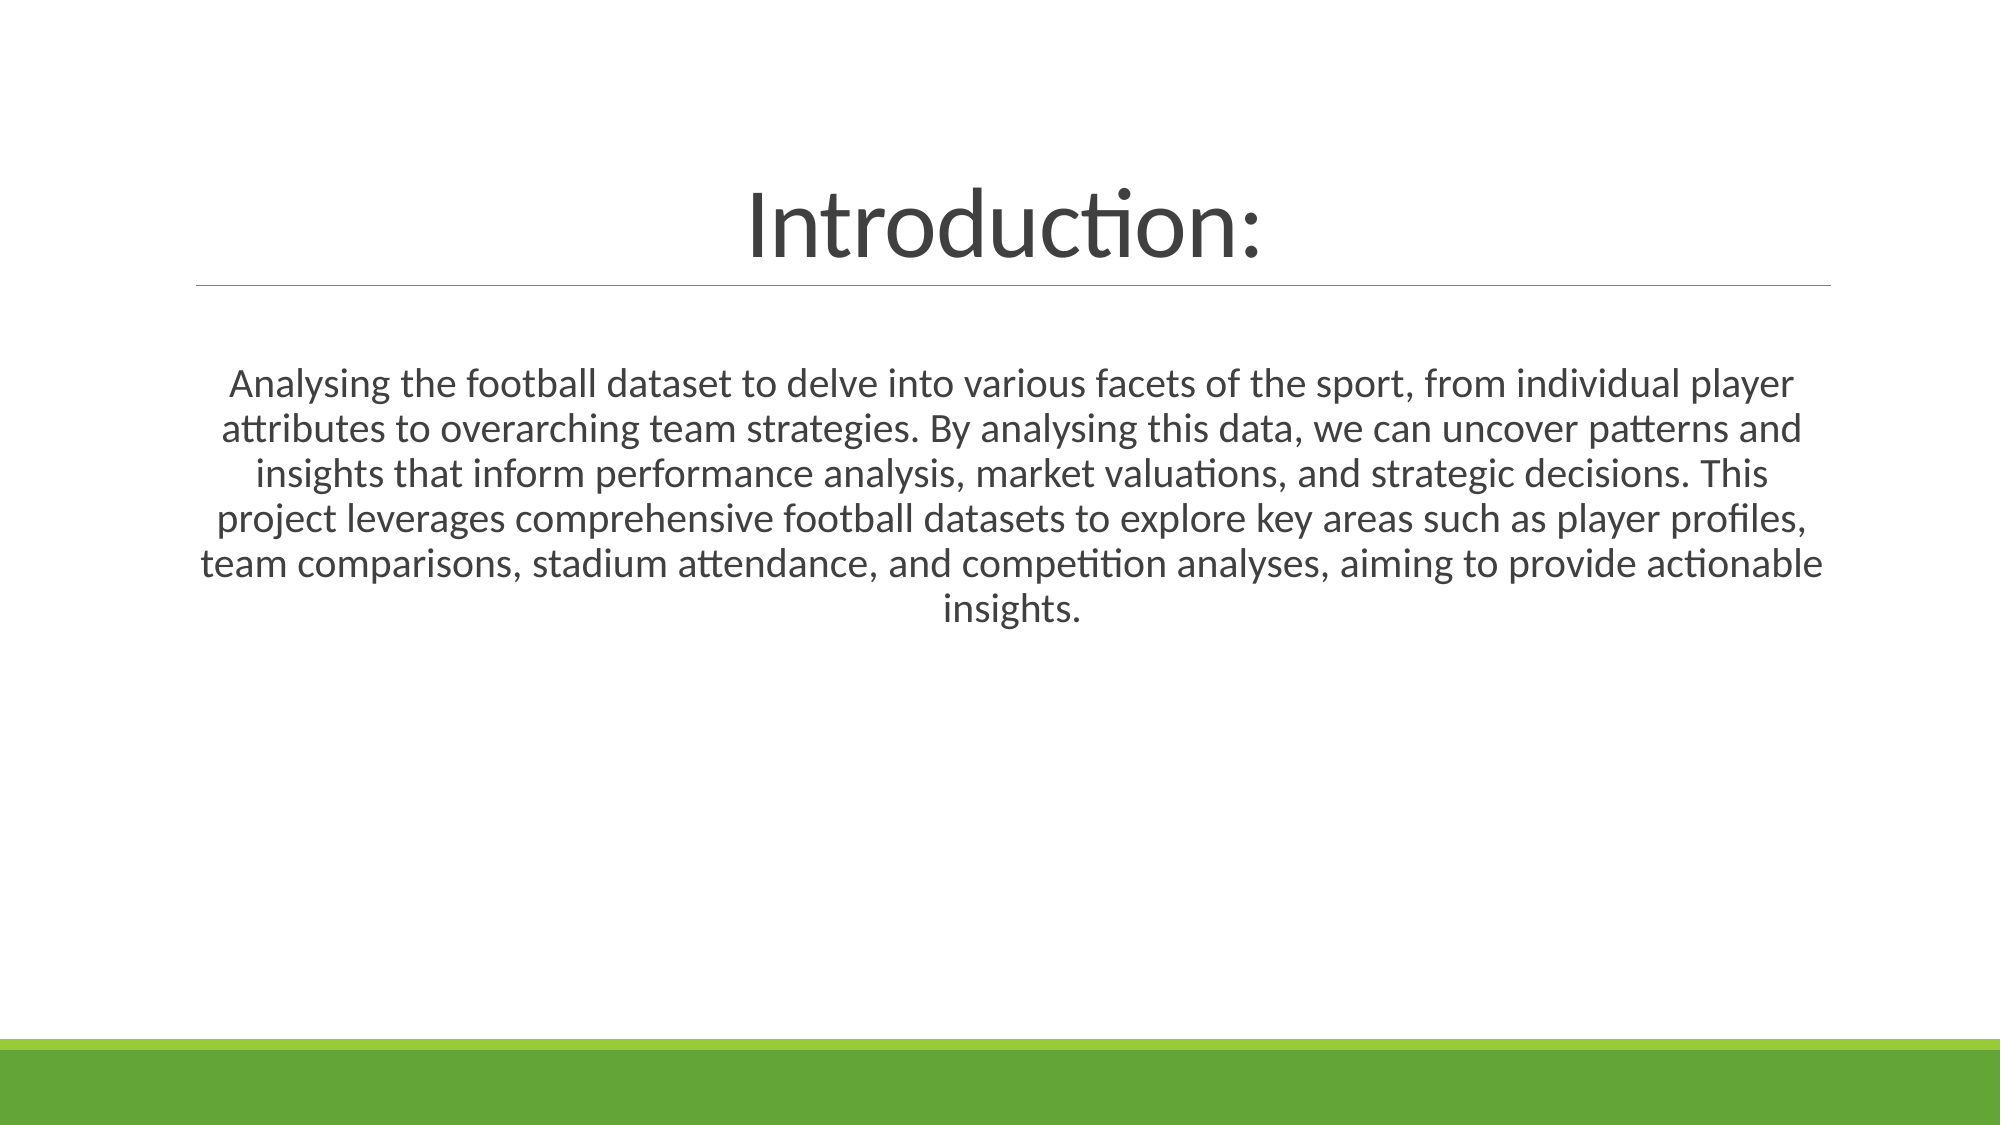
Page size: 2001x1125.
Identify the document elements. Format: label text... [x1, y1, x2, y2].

list Analysing the football dataset to delve into various facets of the sport, from individual player attributes to overarching team strategies. By analysing this data, we can uncover patterns and insights that inform performance analysis, market valuations, and strategic decisions. This project leverages comprehensive football datasets to explore key areas such as player profiles, team comparisons, stadium attendance, and competition analyses, aiming to provide actionable insights. [180, 354, 1830, 963]
title Introduction: [180, 47, 1830, 285]
